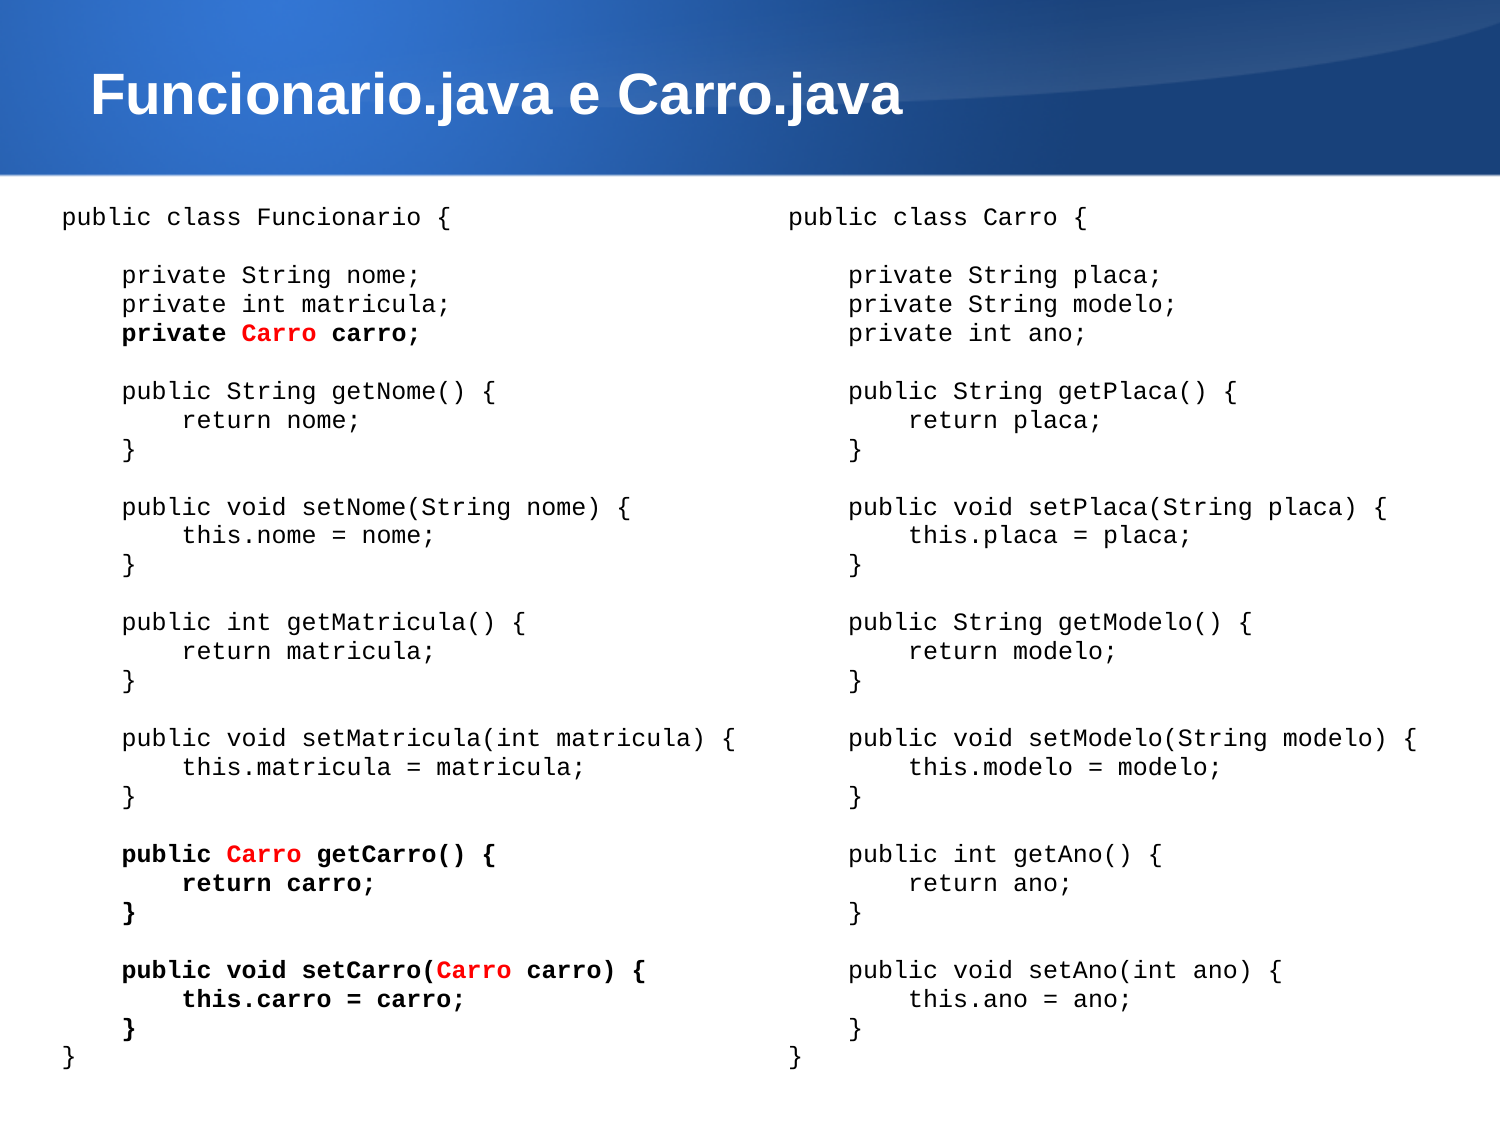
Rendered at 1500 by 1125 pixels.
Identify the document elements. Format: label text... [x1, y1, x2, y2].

text_box public class Carro { private String placa; private String modelo; private int ano; public String getPlaca() { return placa; } public void setPlaca(String placa) { this.placa = placa; } public String getModelo() { return modelo; } public void setModelo(String modelo) { this.modelo = modelo; } public int getAno() { return ano; } public void setAno(int ano) { this.ano = ano; } } [797, 199, 1477, 1020]
title Funcionario.java e Carro.java [74, 32, 1426, 150]
picture [0, 0, 1500, 1125]
text_box public class Funcionario { private String nome; private int matricula; private Carro carro; public String getNome() { return nome; } public void setNome(String nome) { this.nome = nome; } public int getMatricula() { return matricula; } public void setMatricula(int matricula) { this.matricula = matricula; } public Carro getCarro() { return carro; } public void setCarro(Carro carro) { this.carro = carro; } } [46, 199, 797, 1020]
